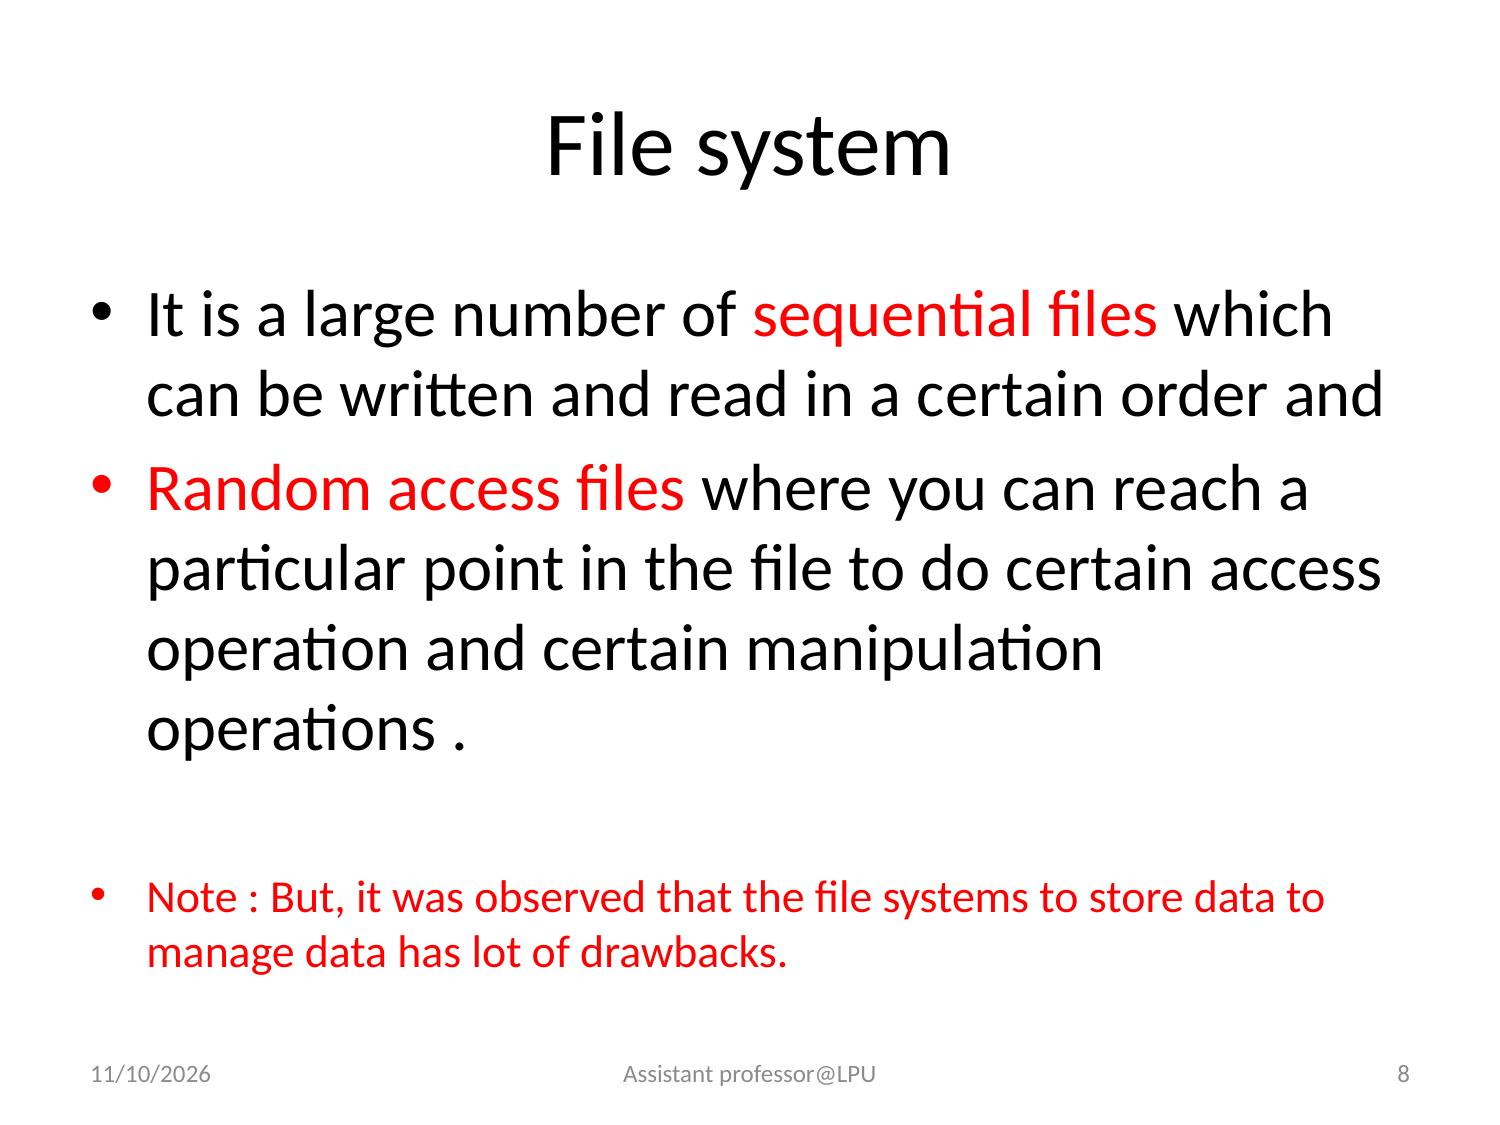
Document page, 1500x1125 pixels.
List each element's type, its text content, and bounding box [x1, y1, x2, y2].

title File system [75, 45, 1425, 233]
slide_number 8 [1074, 1042, 1425, 1103]
list It is a large number of sequential files which can be written and read in a certain order and Random access files where you can reach a particular point in the file to do certain access operation and certain manipulation operations . Note : But, it was observed that the file systems to store data to manage data has lot of drawbacks. [75, 262, 1425, 1005]
footer Assistant professor@LPU [512, 1042, 988, 1103]
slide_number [75, 1042, 425, 1103]
